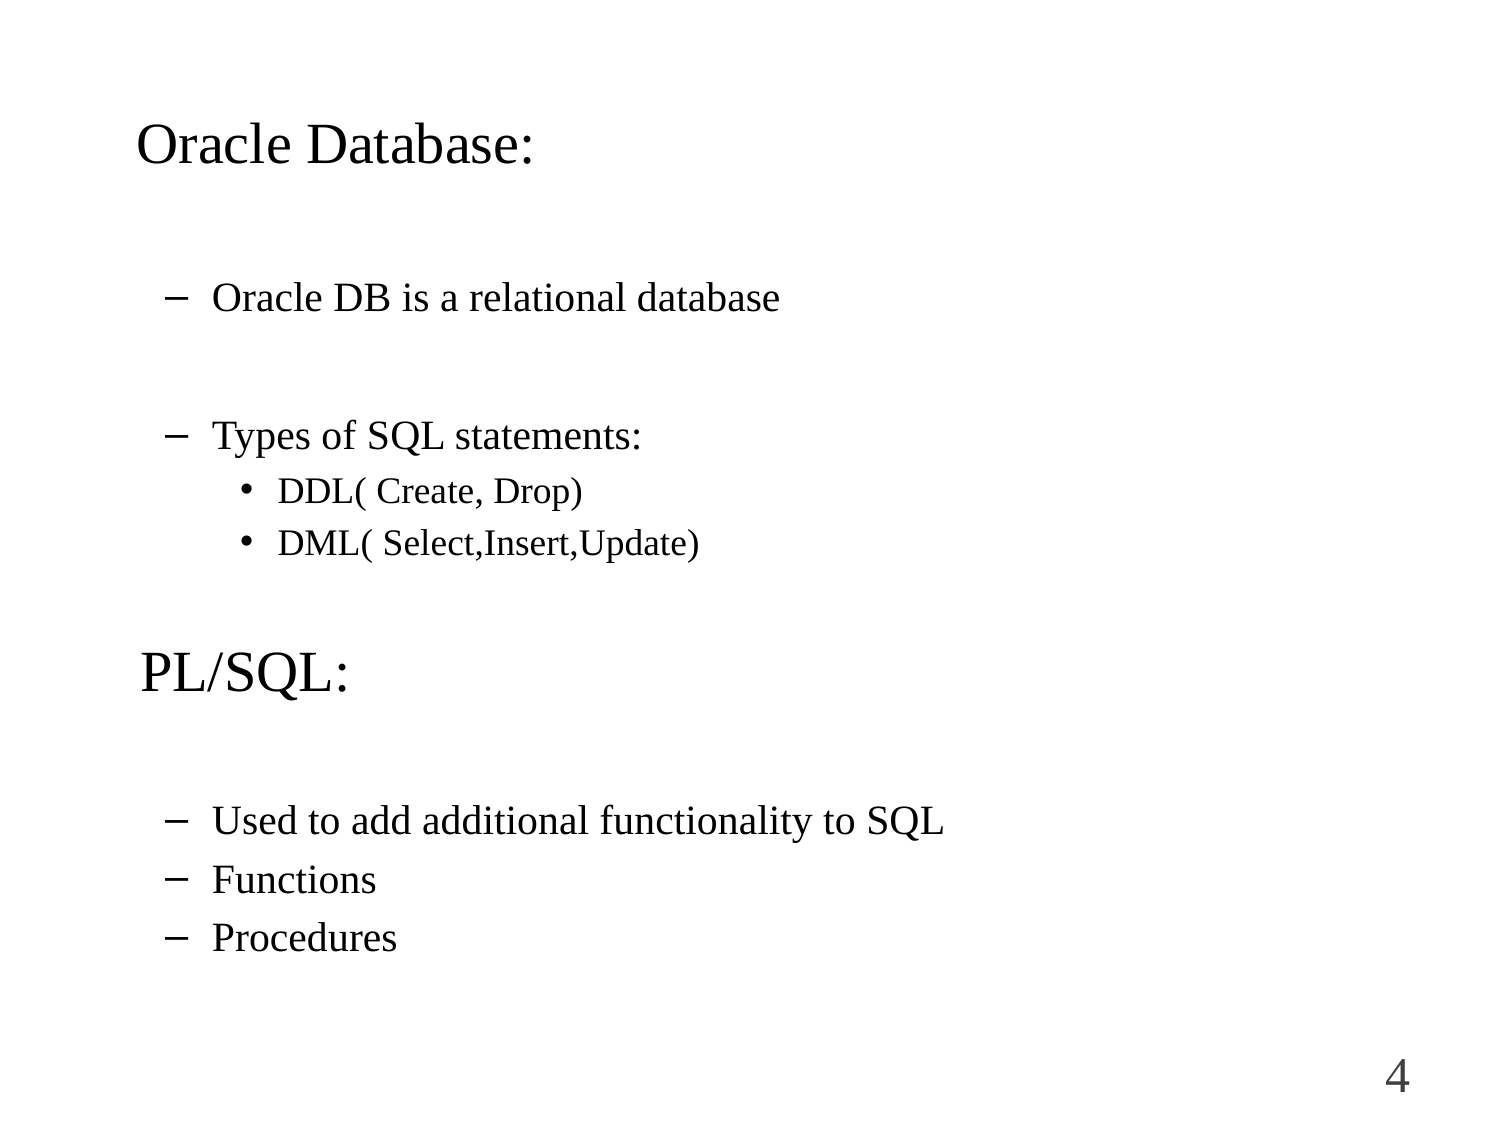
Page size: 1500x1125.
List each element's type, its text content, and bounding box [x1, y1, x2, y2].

list Oracle DB is a relational database Types of SQL statements: DDL( Create, Drop) DML( Select,Insert,Update) PL/SQL: Used to add additional functionality to SQL Functions Procedures [75, 262, 1425, 1005]
title Oracle Database: [75, 82, 598, 200]
slide_number 4 [1074, 1042, 1425, 1103]
